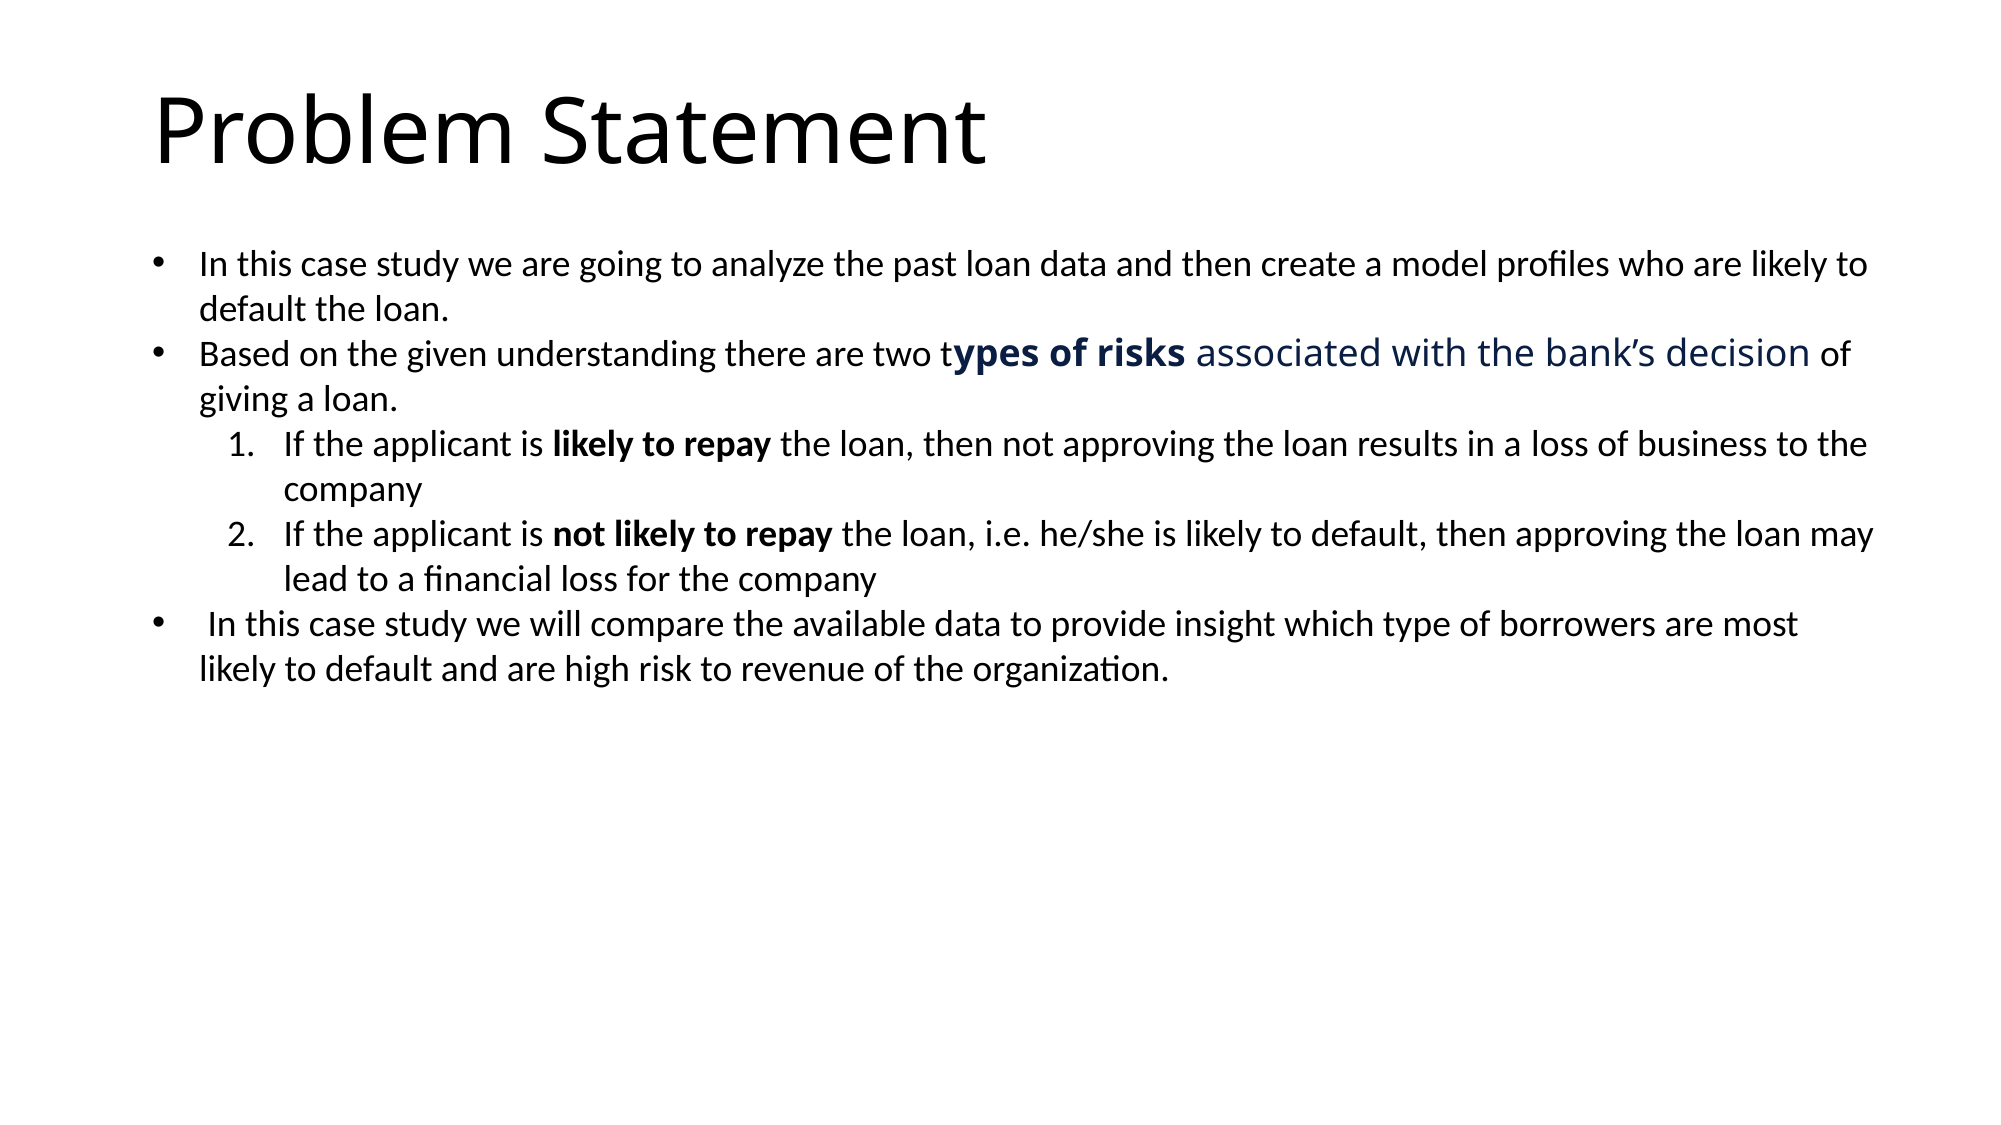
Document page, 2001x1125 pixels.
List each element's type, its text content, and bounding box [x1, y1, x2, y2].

title Problem Statement [137, 59, 1863, 208]
text_box In this case study we are going to analyze the past loan data and then create a model profiles who are likely to default the loan. Based on the given understanding there are two types of risks associated with the bank’s decision of giving a loan. If the applicant is likely to repay the loan, then not approving the loan results in a loss of business to the company If the applicant is not likely to repay the loan, i.e. he/she is likely to default, then approving the loan may lead to a financial loss for the company In this case study we will compare the available data to provide insight which type of borrowers are most likely to default and are high risk to revenue of the organization. [137, 231, 1896, 741]
